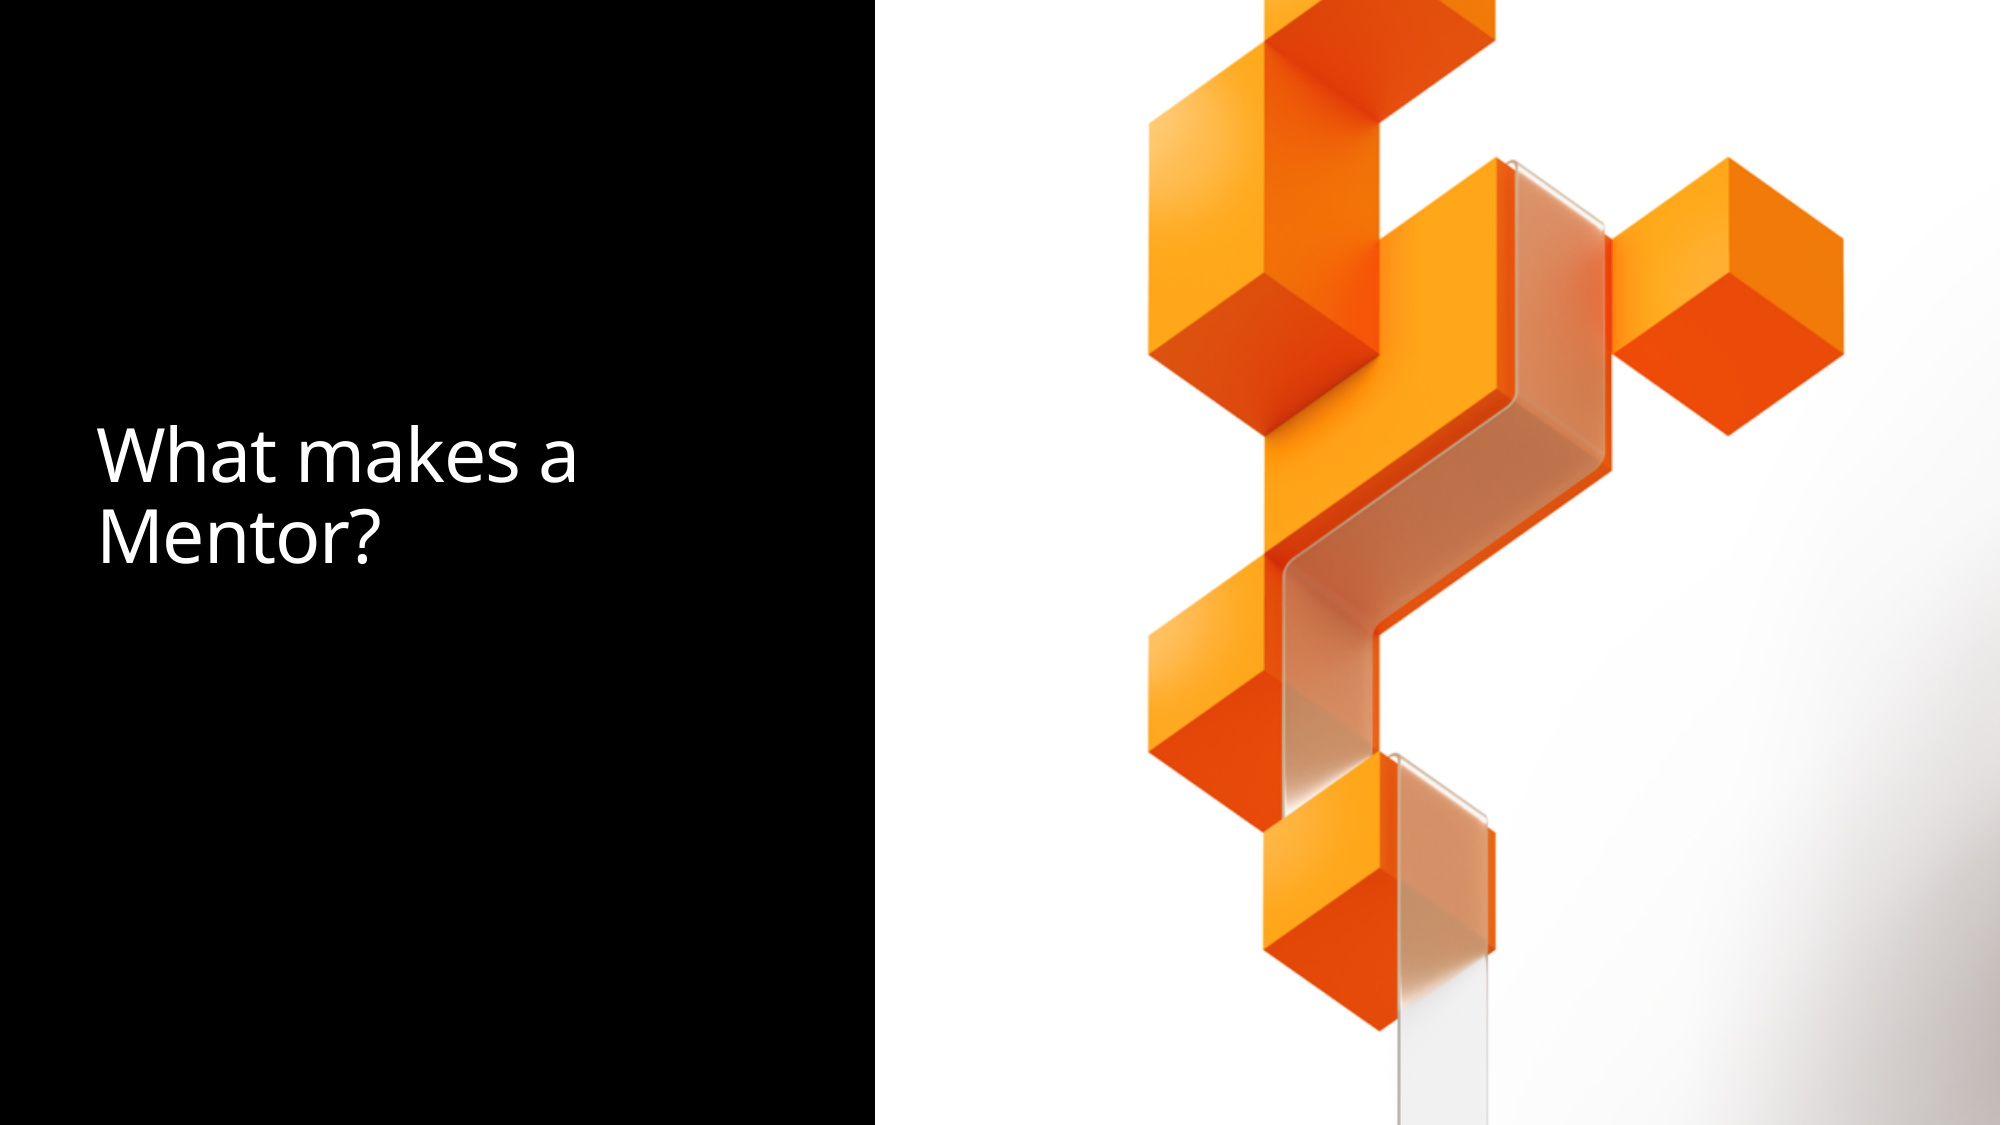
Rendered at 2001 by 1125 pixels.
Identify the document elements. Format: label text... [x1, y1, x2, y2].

picture [875, 0, 2000, 1125]
title What makes a Mentor? [96, 498, 779, 580]
